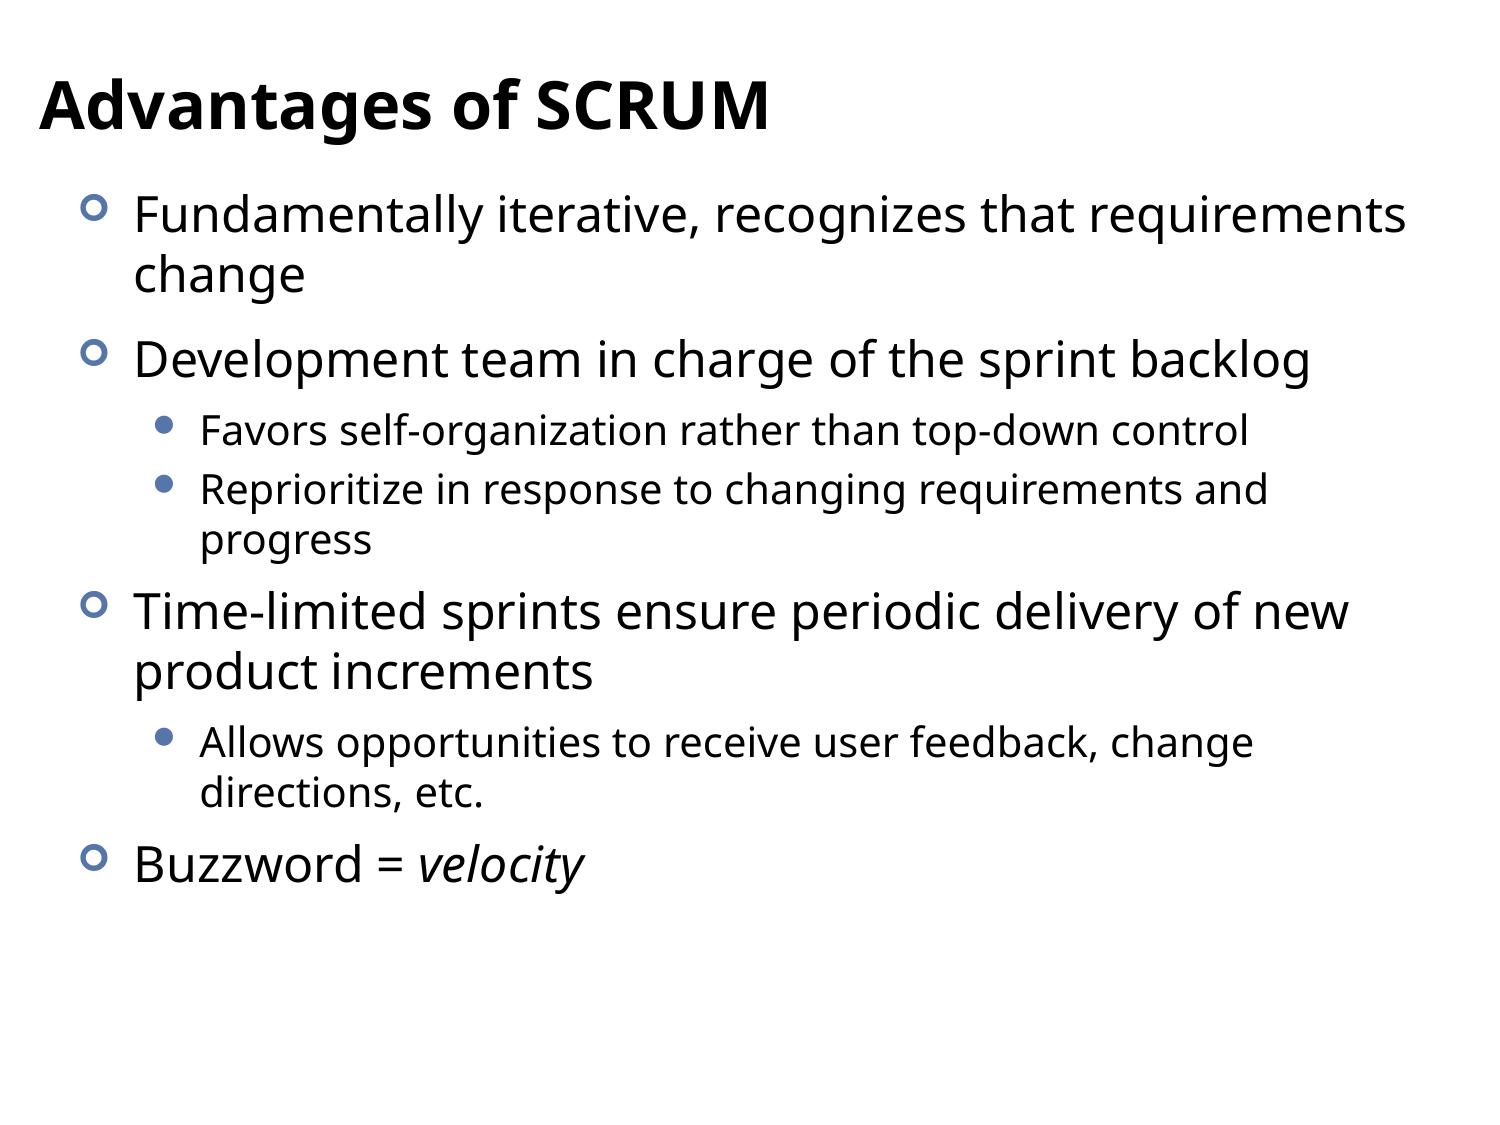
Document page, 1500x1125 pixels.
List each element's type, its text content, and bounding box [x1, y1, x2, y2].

list Fundamentally iterative, recognizes that requirements change Development team in charge of the sprint backlog Favors self-organization rather than top-down control Reprioritize in response to changing requirements and progress Time-limited sprints ensure periodic delivery of new product increments Allows opportunities to receive user feedback, change directions, etc. Buzzword = velocity [62, 174, 1451, 1013]
title Advantages of SCRUM [24, 18, 1451, 188]
